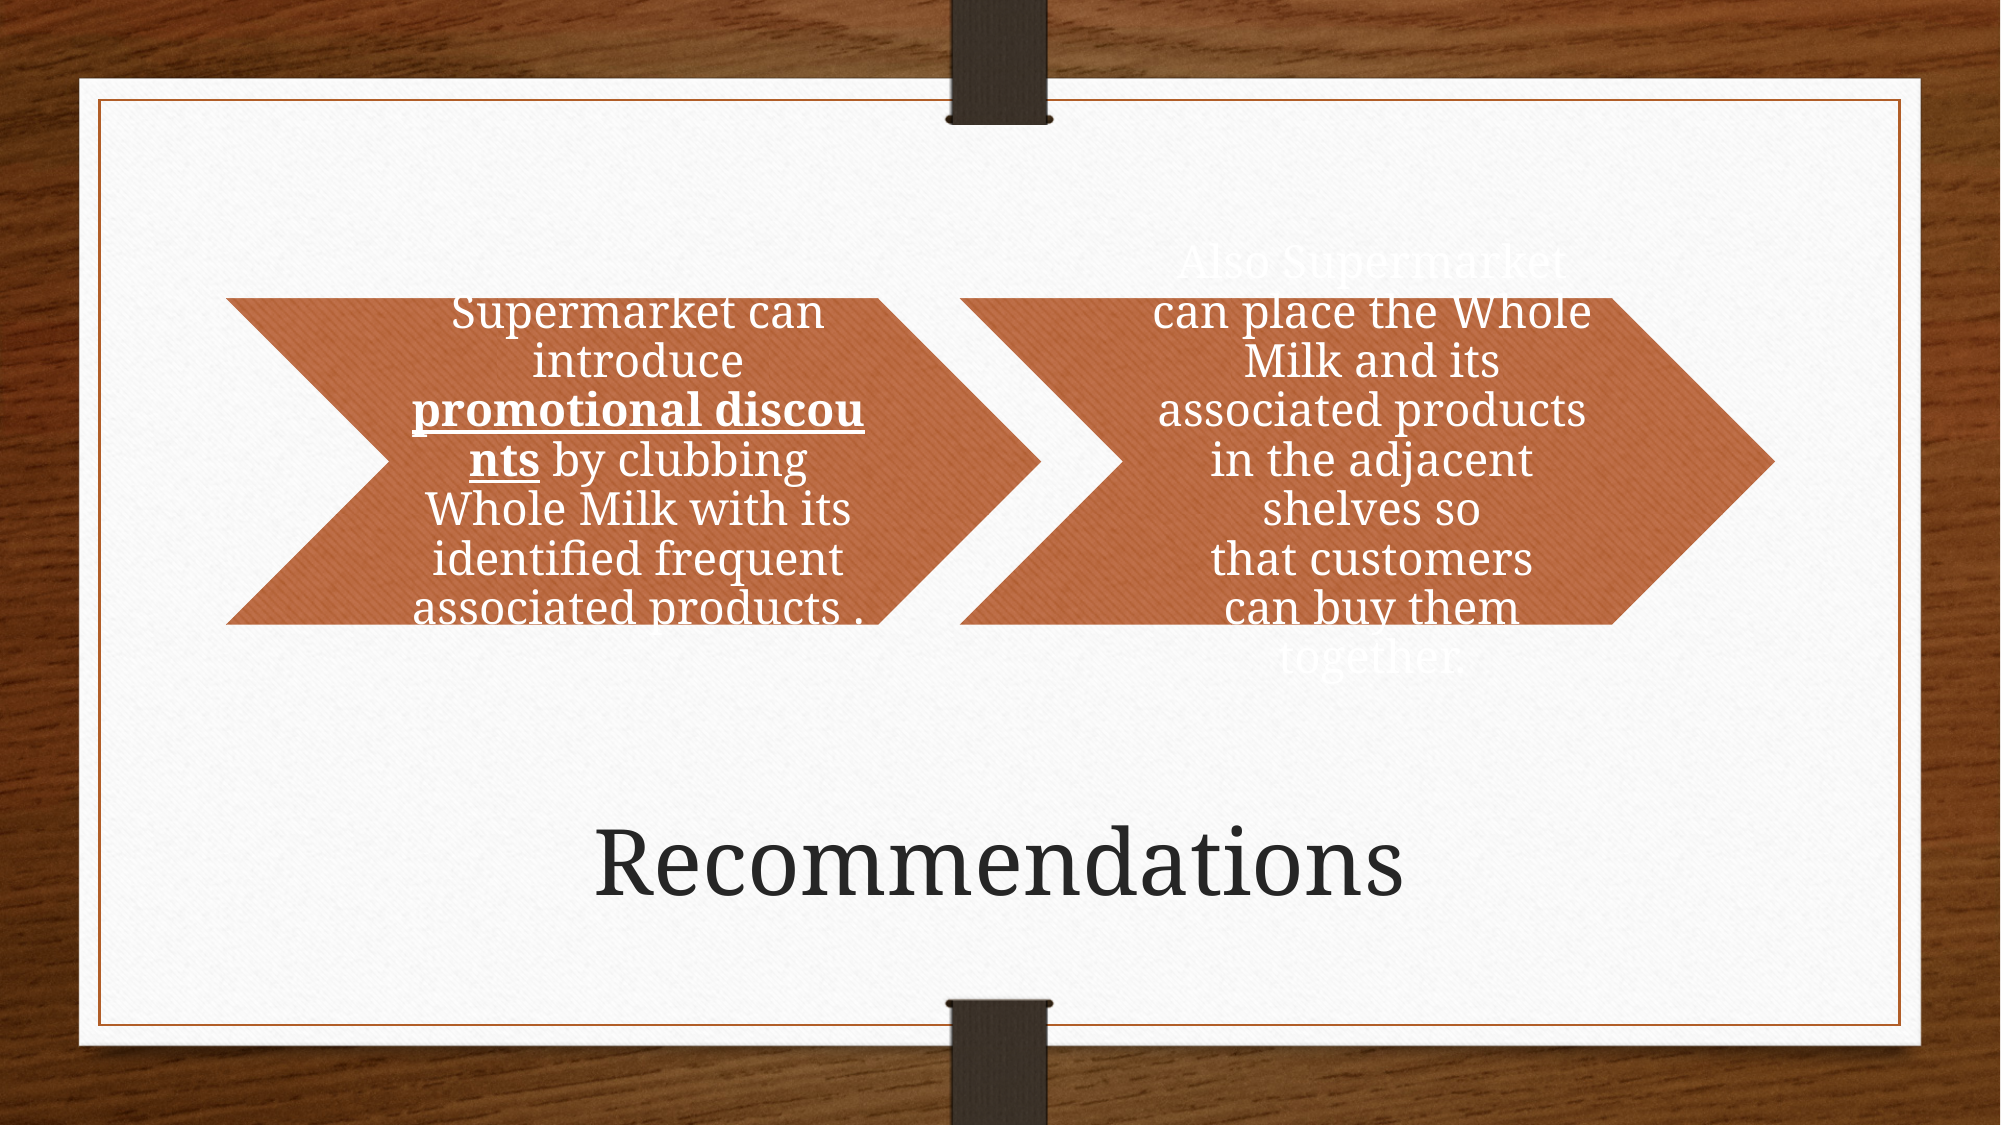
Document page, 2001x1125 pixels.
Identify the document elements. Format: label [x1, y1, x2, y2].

text_box [0, 0, 2000, 1125]
list [224, 221, 1777, 702]
